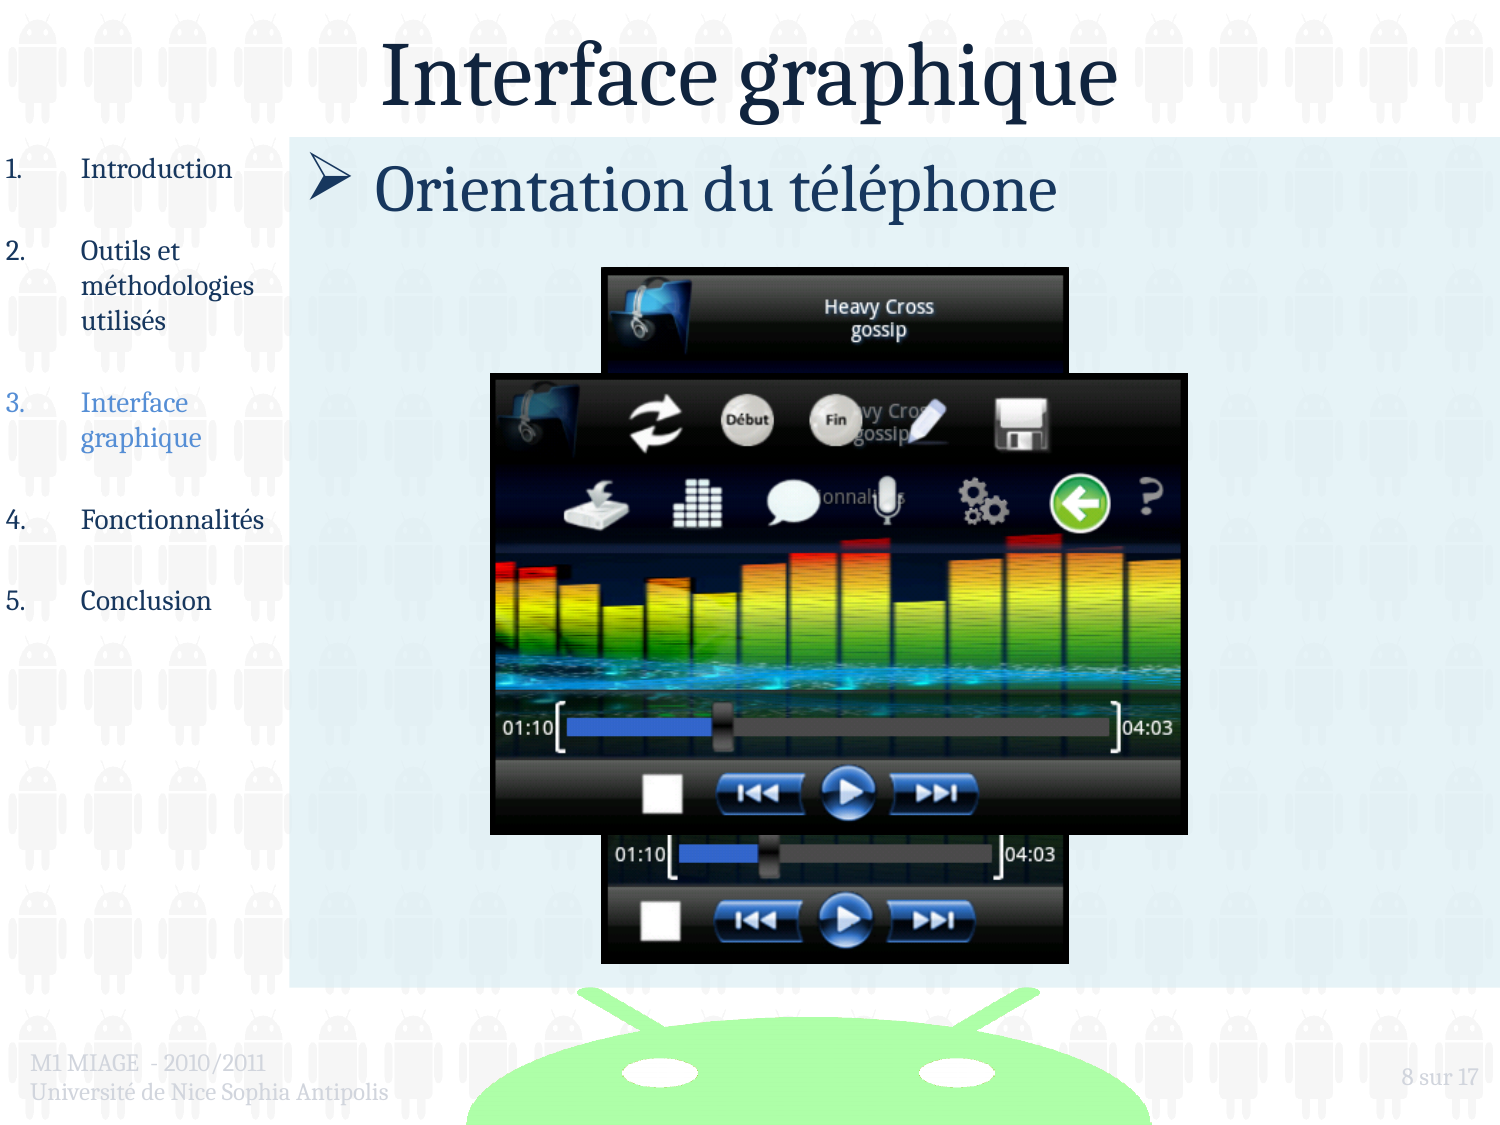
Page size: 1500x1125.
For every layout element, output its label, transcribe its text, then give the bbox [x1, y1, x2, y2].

list Orientation du téléphone [290, 137, 1500, 988]
picture [489, 266, 1188, 965]
title Interface graphique [0, 0, 1500, 137]
slide_number 8 sur 17 [1144, 1045, 1495, 1106]
list Introduction Outils et méthodologies utilisés Interface graphique Fonctionnalités Conclusion [0, 137, 290, 988]
picture [0, 988, 1500, 1125]
footer M1 MIAGE - 2010/2011 Université de Nice Sophia Antipolis [15, 1045, 467, 1106]
